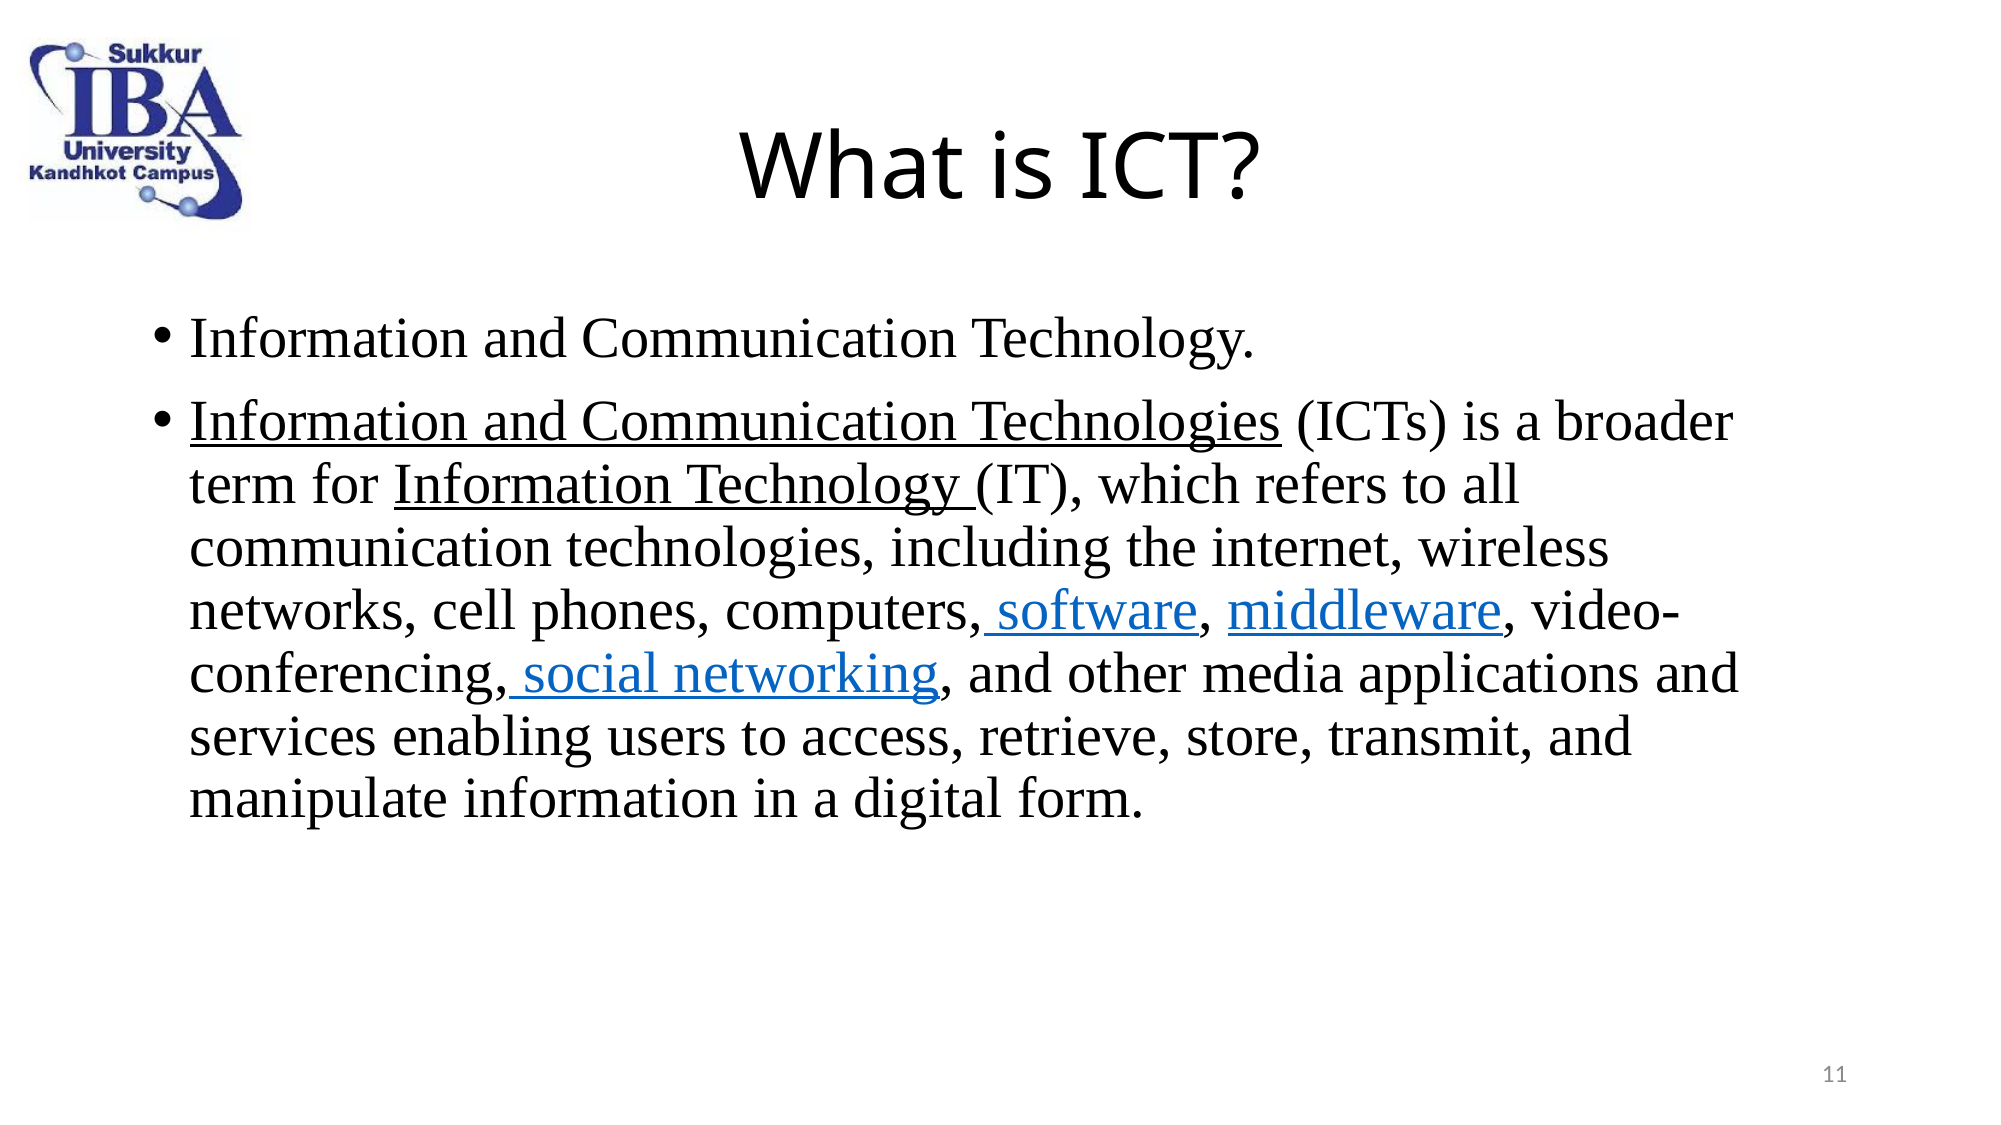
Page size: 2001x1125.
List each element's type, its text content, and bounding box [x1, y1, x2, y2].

title What is ICT? [137, 59, 1863, 278]
list Information and Communication Technology. Information and Communication Technologies (ICTs) is a broader term for Information Technology (IT), which refers to all communication technologies, including the internet, wireless networks, cell phones, computers, software, middleware, video-conferencing, social networking, and other media applications and services enabling users to access, retrieve, store, transmit, and manipulate information in a digital form. [137, 299, 1863, 1014]
slide_number 11 [1412, 1042, 1863, 1103]
picture [0, 0, 271, 271]
